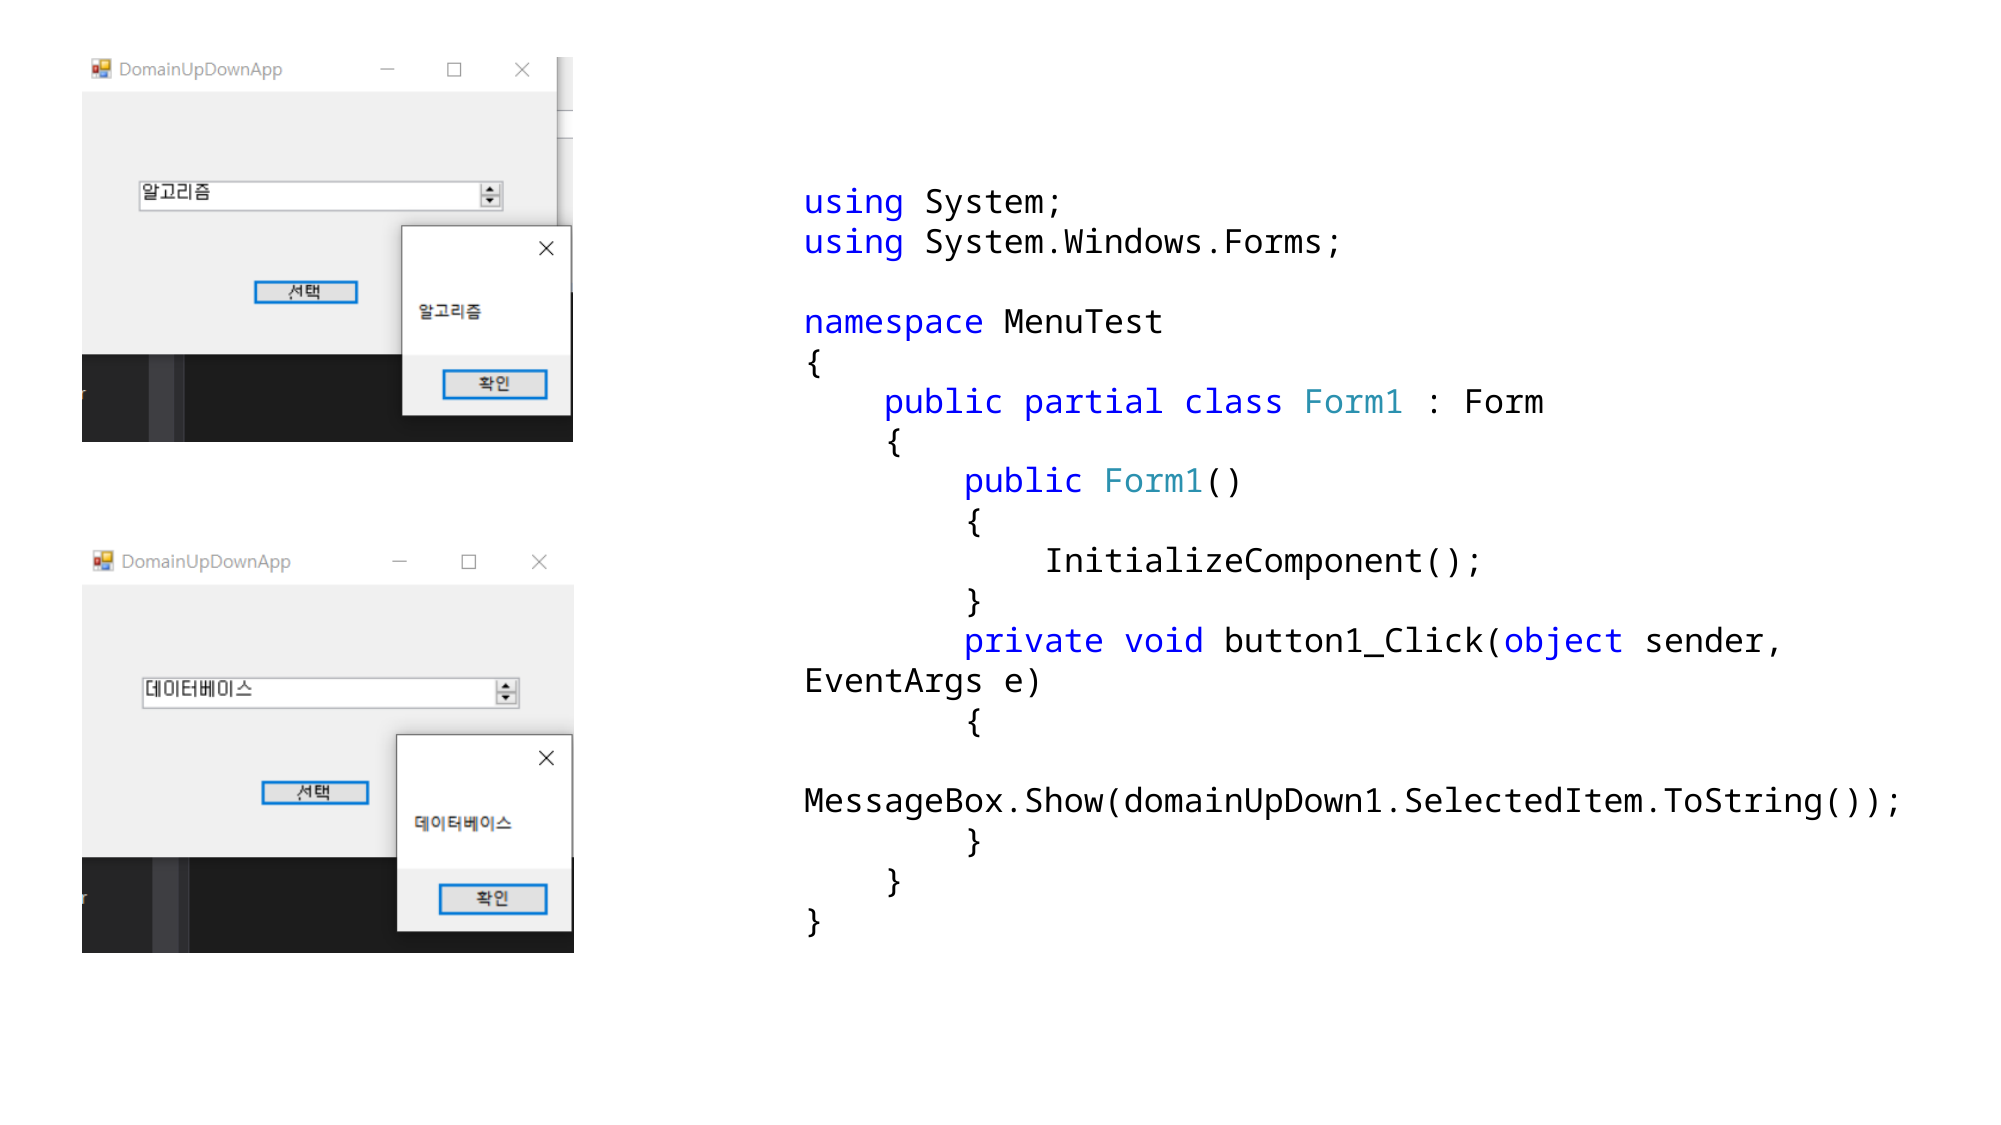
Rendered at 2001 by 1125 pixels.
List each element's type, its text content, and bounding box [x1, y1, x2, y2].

text_box using System; using System.Windows.Forms; namespace MenuTest { public partial class Form1 : Form { public Form1() { InitializeComponent(); } private void button1_Click(object sender, EventArgs e) { MessageBox.Show(domainUpDown1.SelectedItem.ToString()); } } } [789, 172, 1956, 1125]
picture [82, 544, 574, 953]
picture [82, 57, 573, 442]
